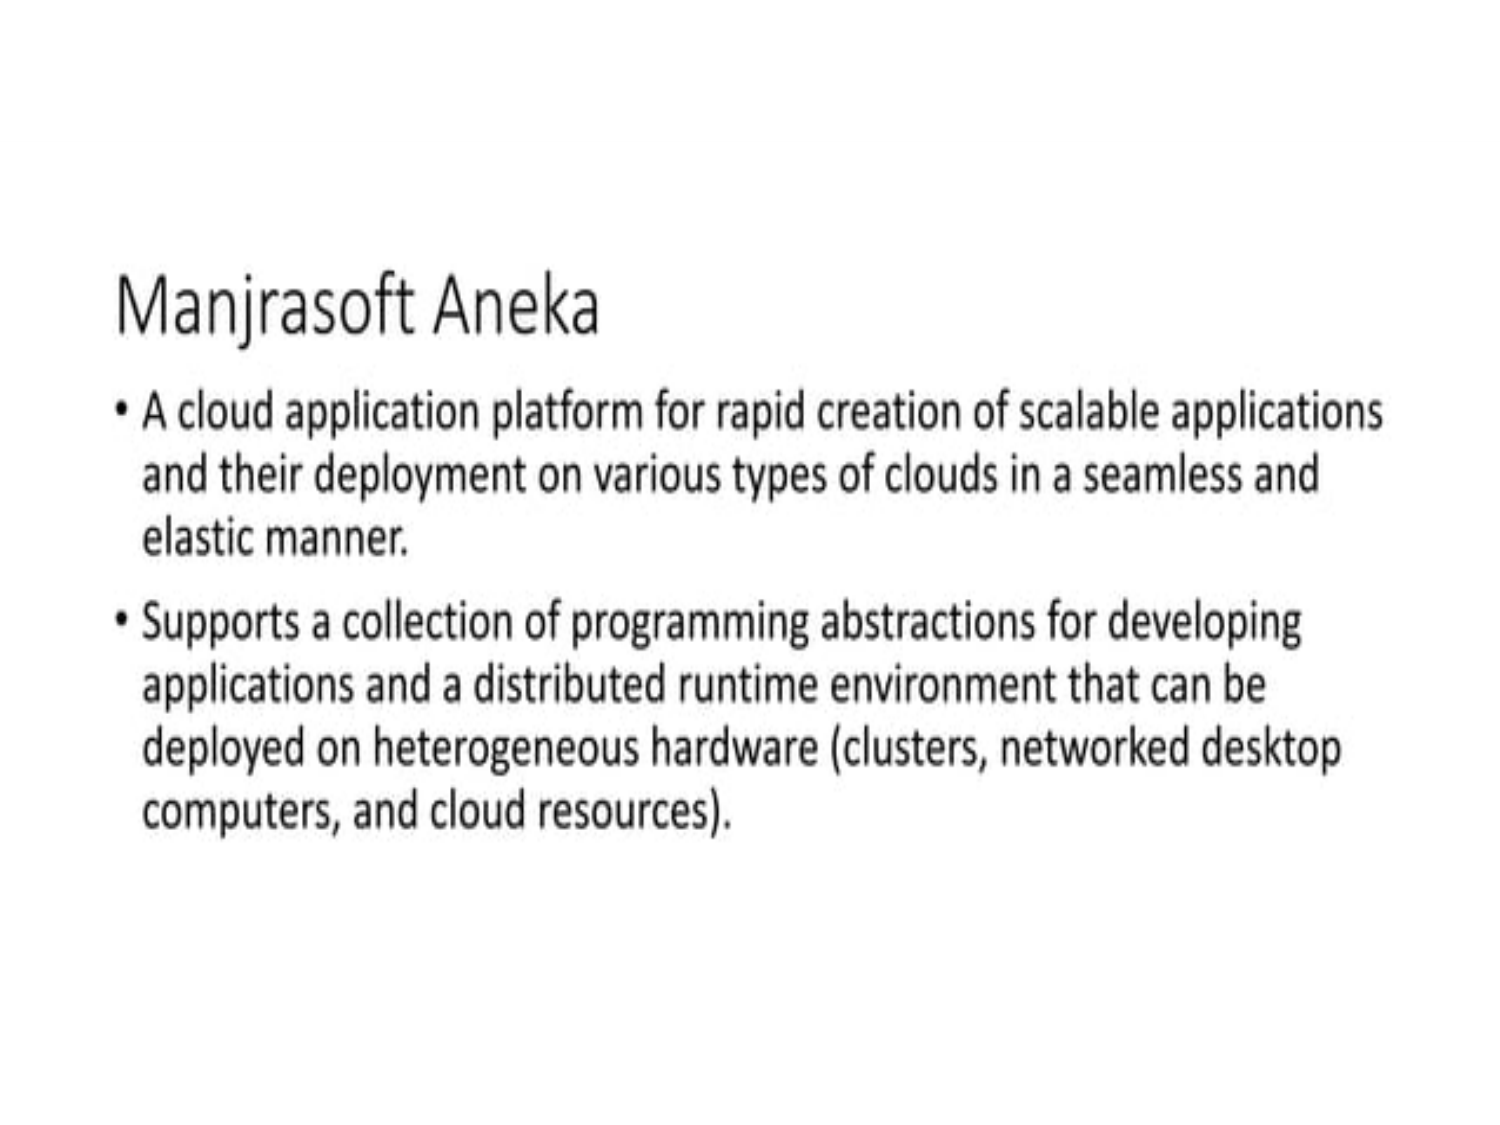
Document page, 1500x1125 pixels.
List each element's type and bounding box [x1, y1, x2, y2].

picture [0, 139, 1500, 1125]
